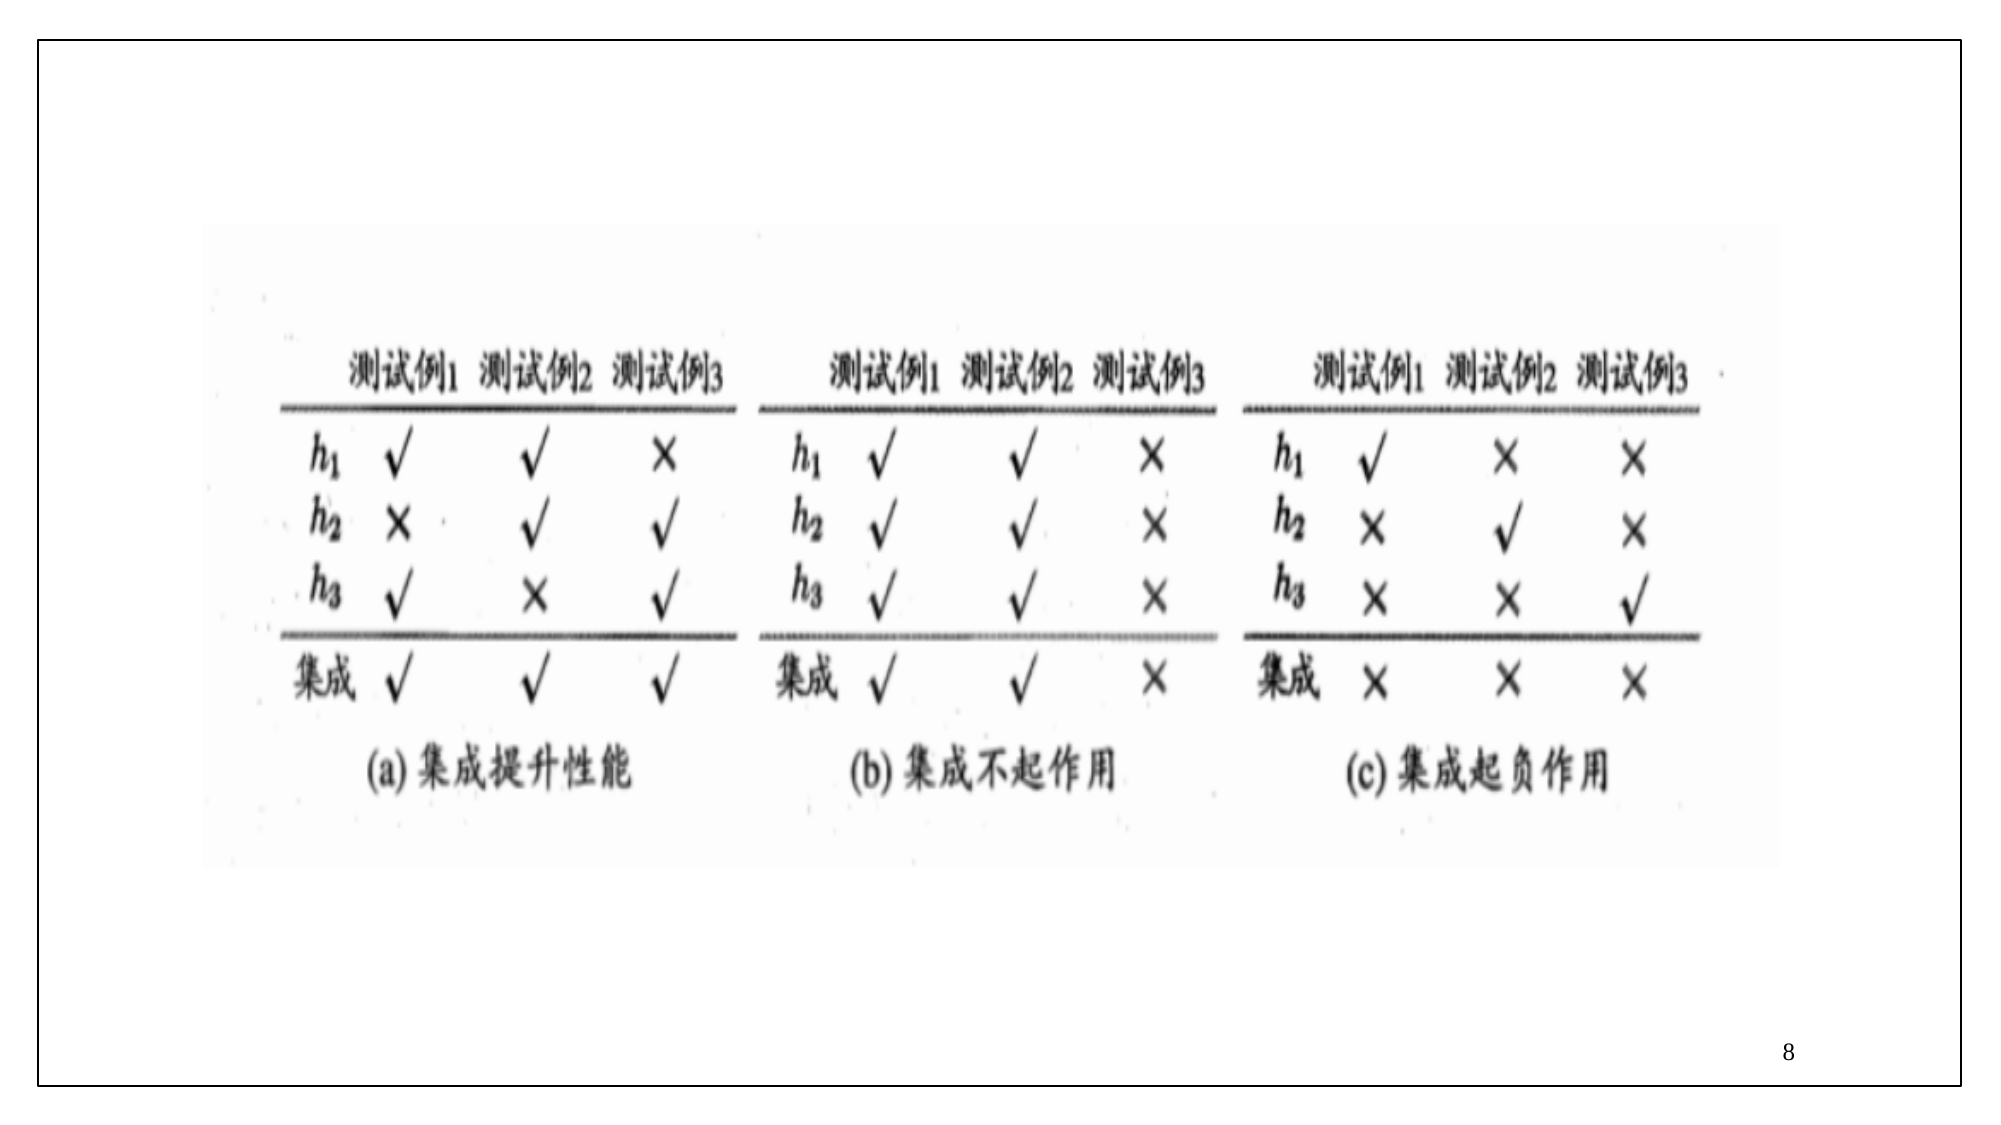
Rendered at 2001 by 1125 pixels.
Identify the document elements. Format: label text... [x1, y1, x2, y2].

slide_number 8 [1530, 1020, 1811, 1081]
picture [202, 224, 1780, 869]
